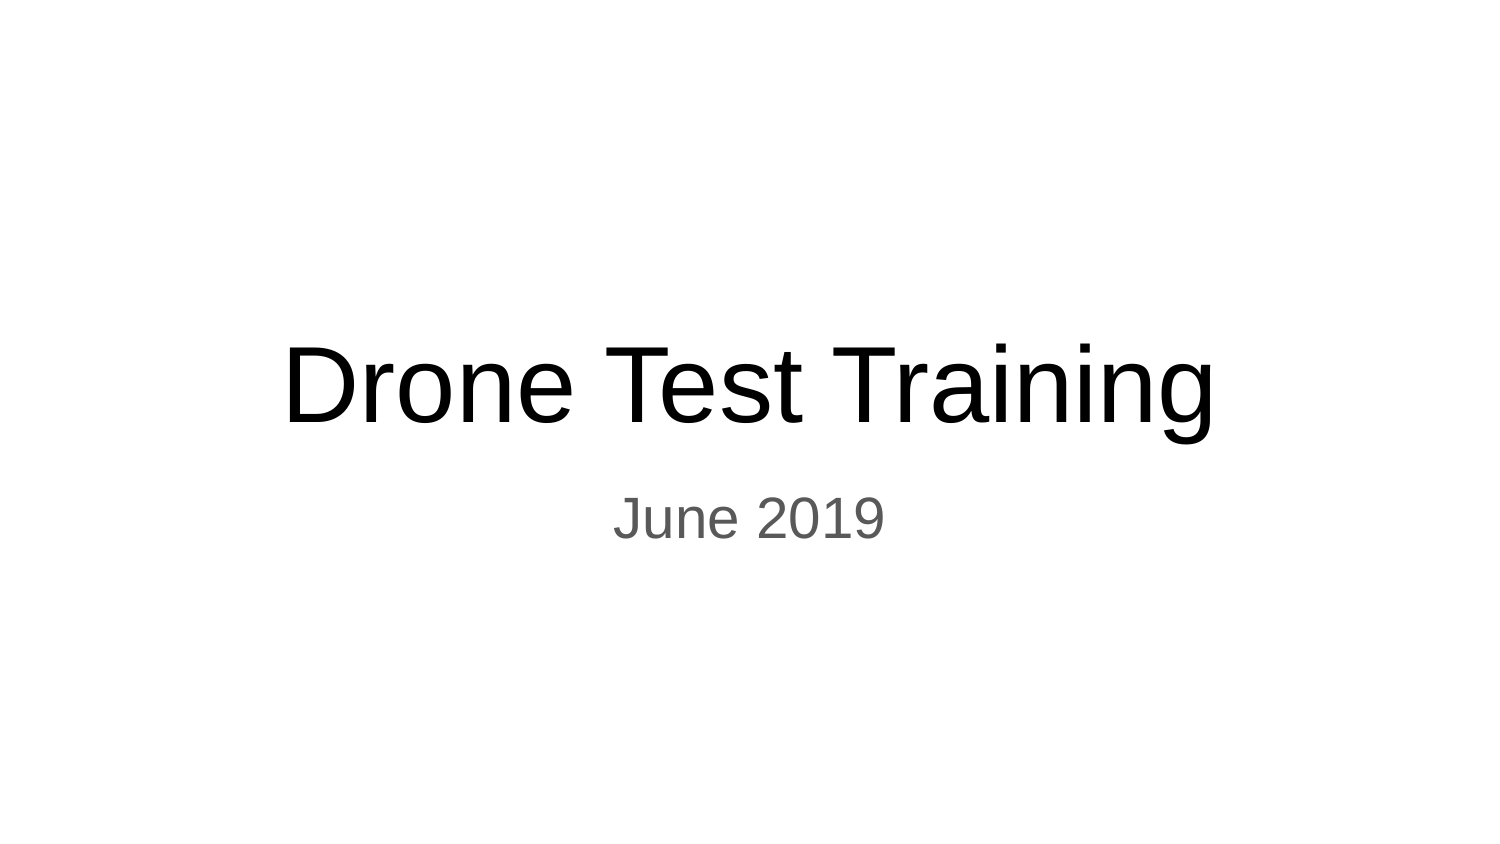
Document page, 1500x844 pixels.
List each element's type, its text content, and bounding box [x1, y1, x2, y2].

title Drone Test Training [51, 122, 1449, 459]
subtitle June 2019 [51, 464, 1449, 595]
